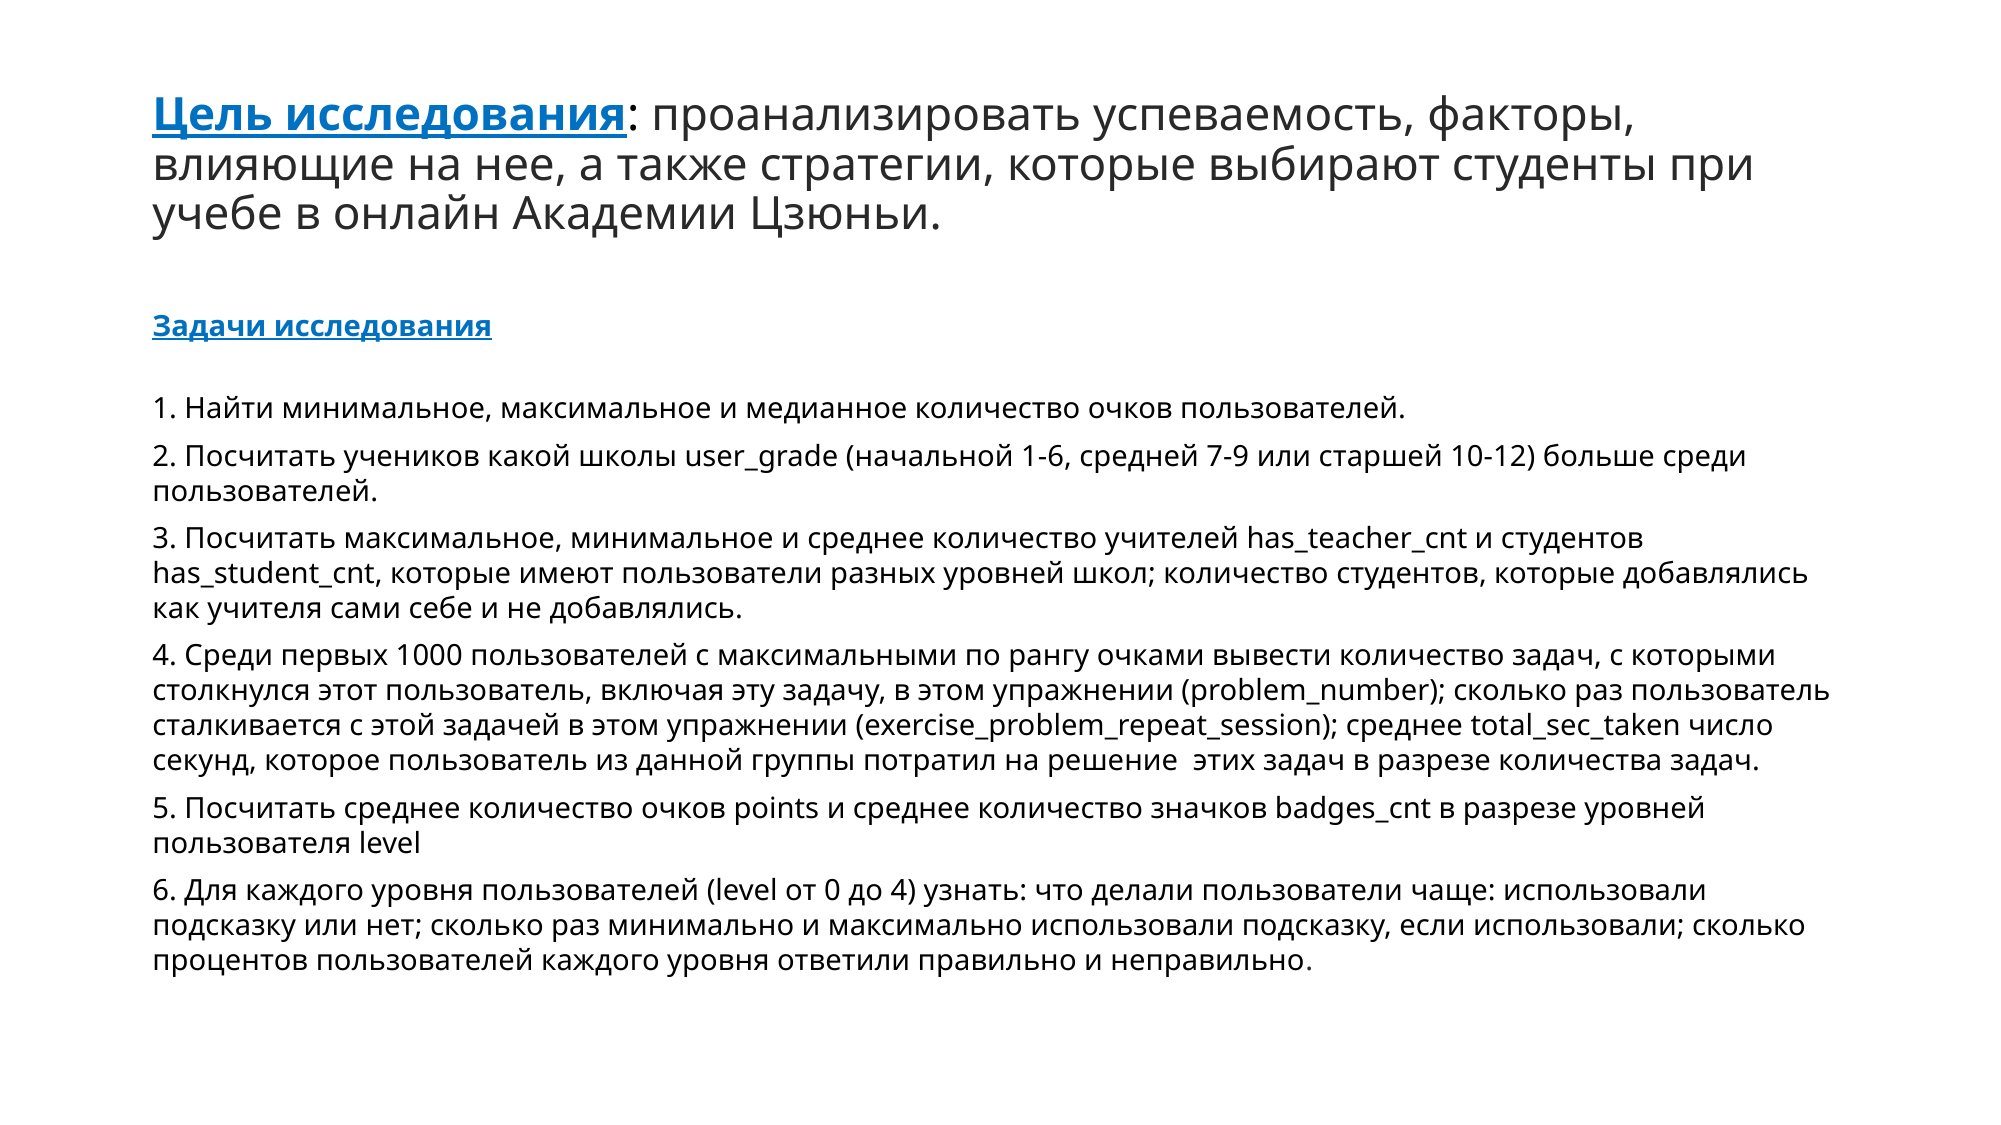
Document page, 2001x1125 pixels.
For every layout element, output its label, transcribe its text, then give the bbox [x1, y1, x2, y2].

list Задачи исследования 1. Найти минимальное, максимальное и медианное количество очков пользователей. 2. Посчитать учеников какой школы user_grade (начальной 1-6, средней 7-9 или старшей 10-12) больше среди пользователей. 3. Посчитать максимальное, минимальное и среднее количество учителей has_teacher_cnt и студентов has_student_cnt, которые имеют пользователи разных уровней школ; количество студентов, которые добавлялись как учителя сами себе и не добавлялись. 4. Среди первых 1000 пользователей с максимальными по рангу очками вывести количество задач, с которыми столкнулся этот пользователь, включая эту задачу, в этом упражнении (problem_number); сколько раз пользователь сталкивается с этой задачей в этом упражнении (exercise_problem_repeat_session); среднее total_sec_taken число секунд, которое пользователь из данной группы потратил на решение этих задач в разрезе количества задач. 5. Посчитать среднее количество очков points и среднее количество значков badges_cnt в разрезе уровней пользователя level 6. Для каждого уровня пользователей (level от 0 до 4) узнать: что делали пользователи чаще: использовали подсказку или нет; сколько раз минимально и максимально использовали подсказку, если использовали; сколько процентов пользователей каждого уровня ответили правильно и неправильно. [137, 299, 1863, 893]
title Цель исследования: проанализировать успеваемость, факторы, влияющие на нее, а также стратегии, которые выбирают студенты при учебе в онлайн Академии Цзюньи. [137, 59, 1863, 272]
